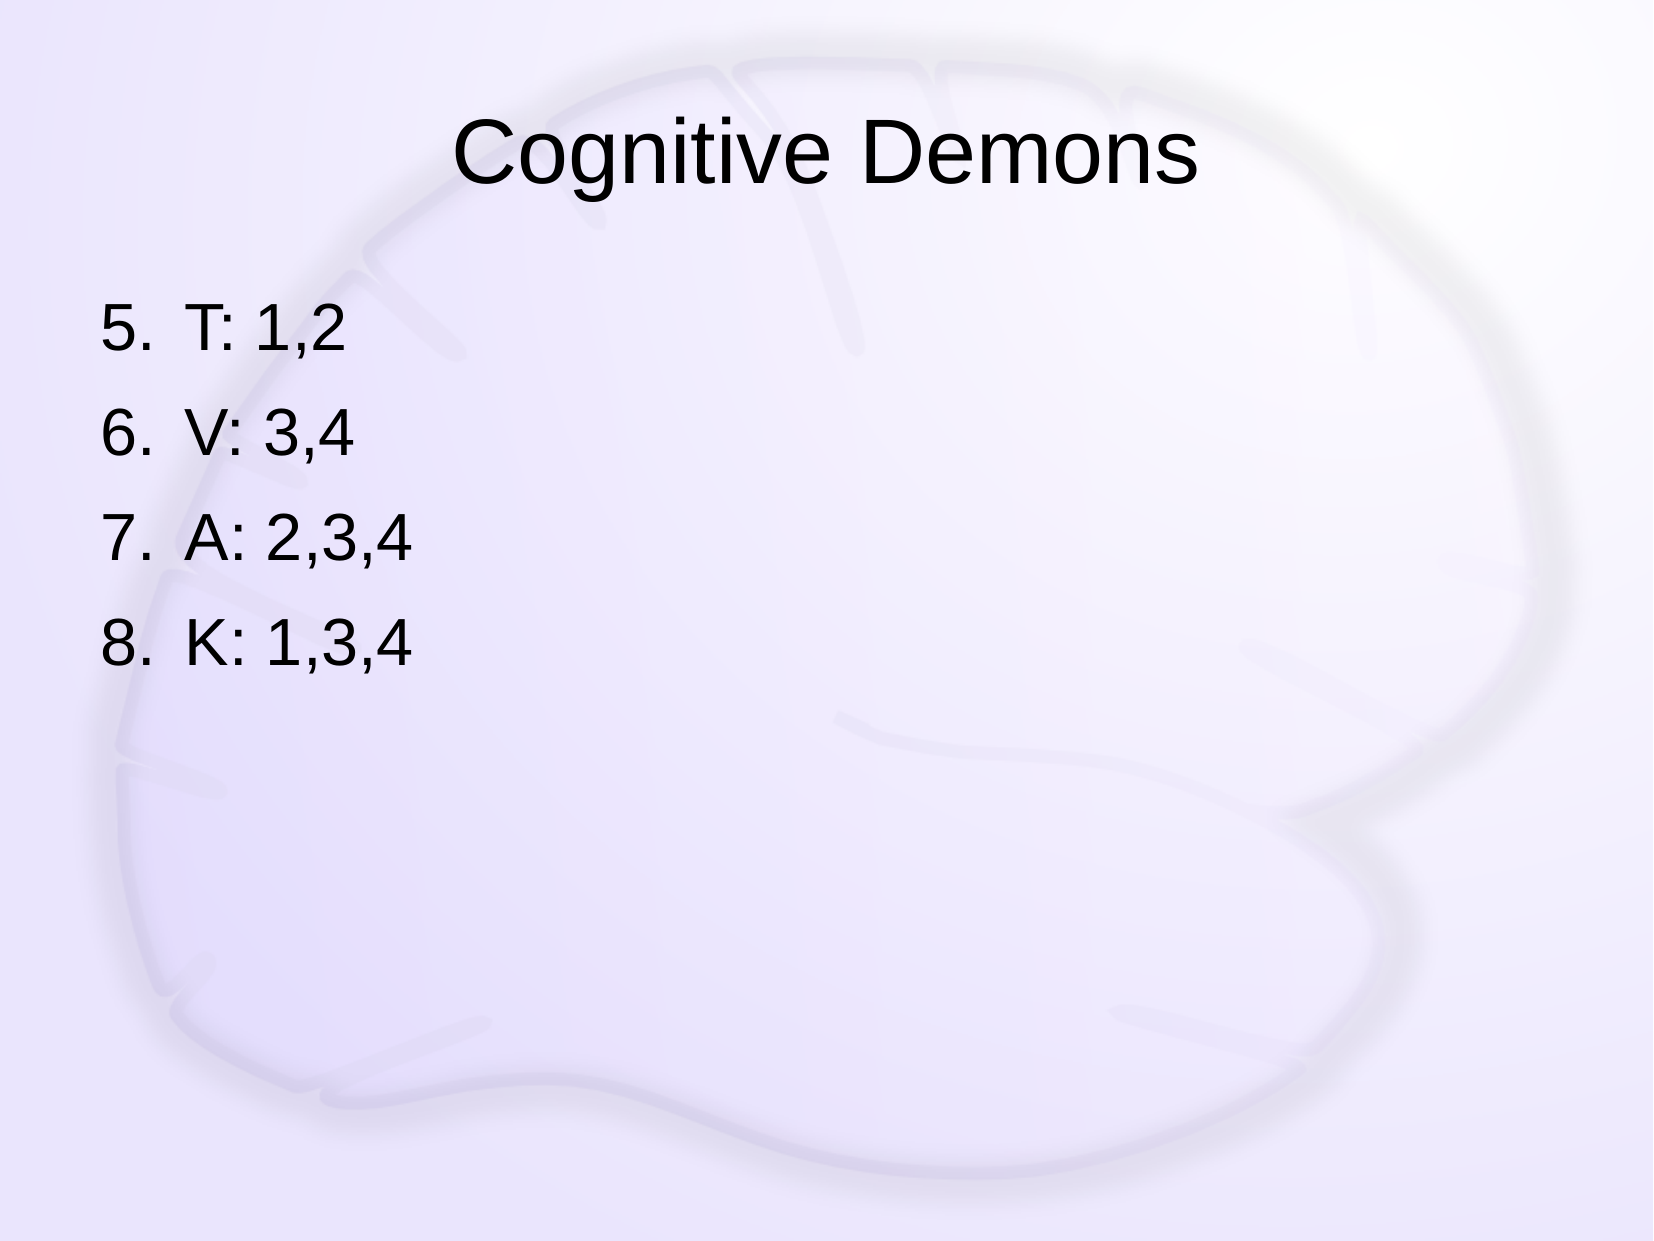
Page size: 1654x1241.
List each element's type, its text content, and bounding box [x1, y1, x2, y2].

title Cognitive Demons [82, 49, 1571, 257]
list T: 1,2 V: 3,4 A: 2,3,4 K: 1,3,4 [82, 290, 1571, 1110]
picture [0, 0, 1654, 1241]
